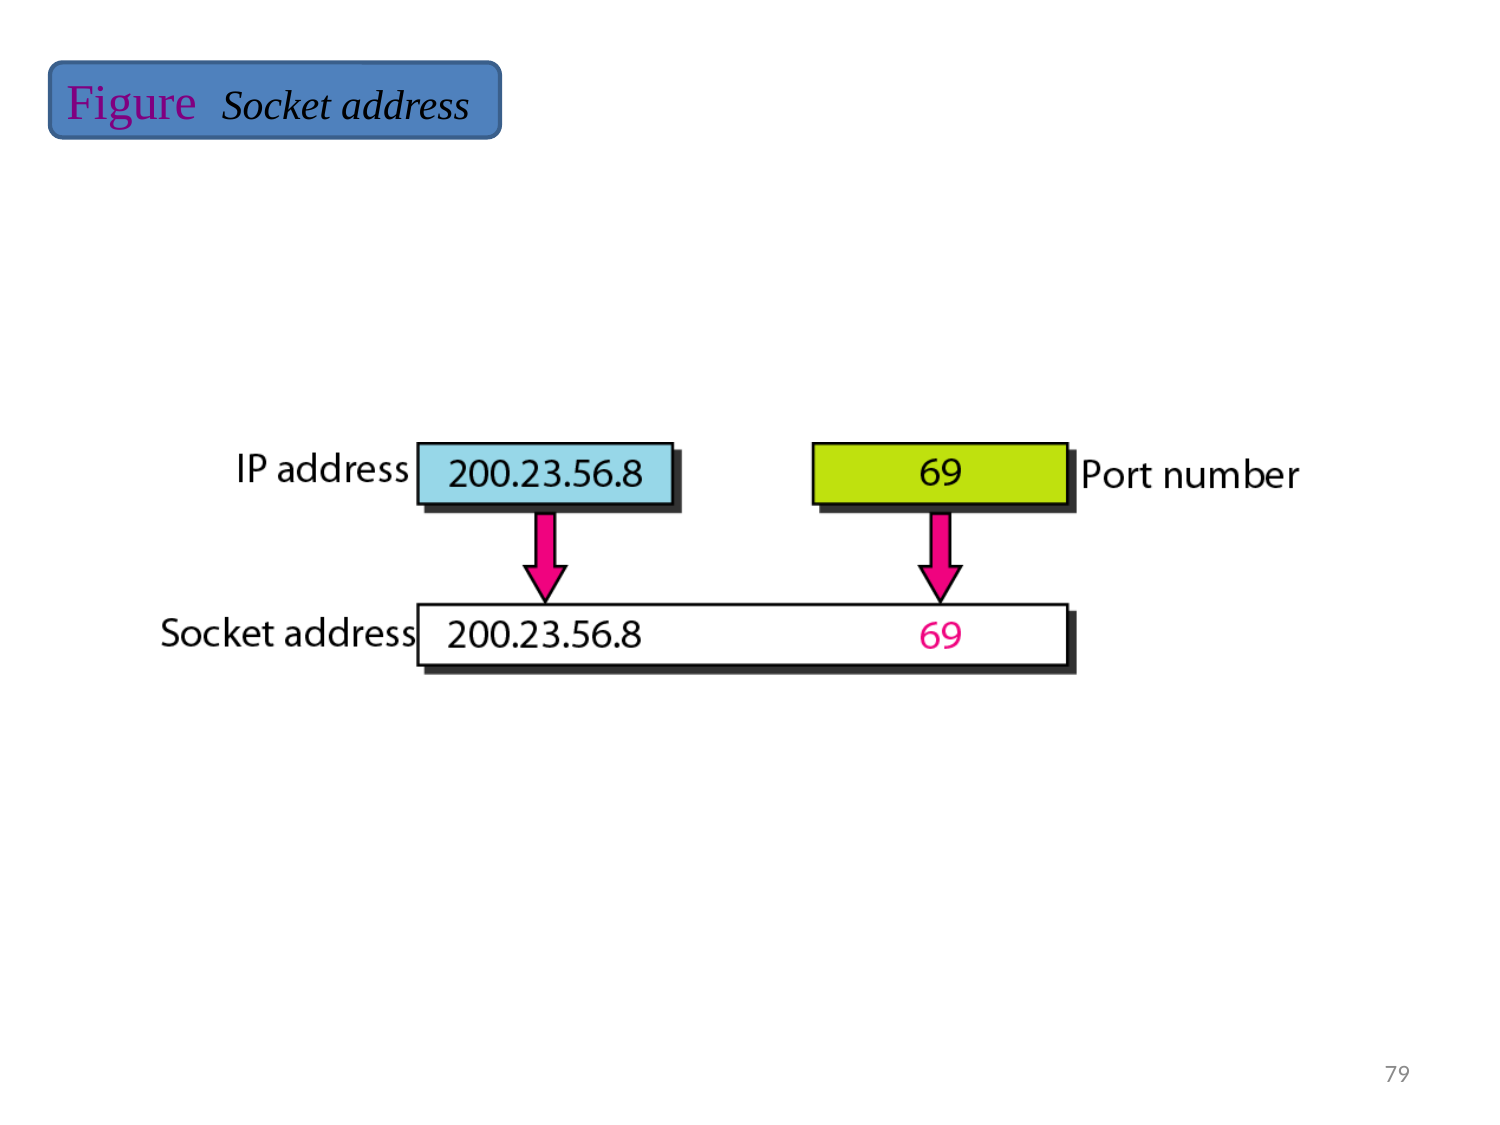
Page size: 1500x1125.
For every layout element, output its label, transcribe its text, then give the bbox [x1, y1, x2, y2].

text_box [47, 66, 51, 134]
slide_number 79 [1074, 1042, 1425, 1103]
picture [160, 442, 1301, 676]
text_box [55, 60, 503, 140]
text_box Figure Socket address [51, 62, 486, 138]
